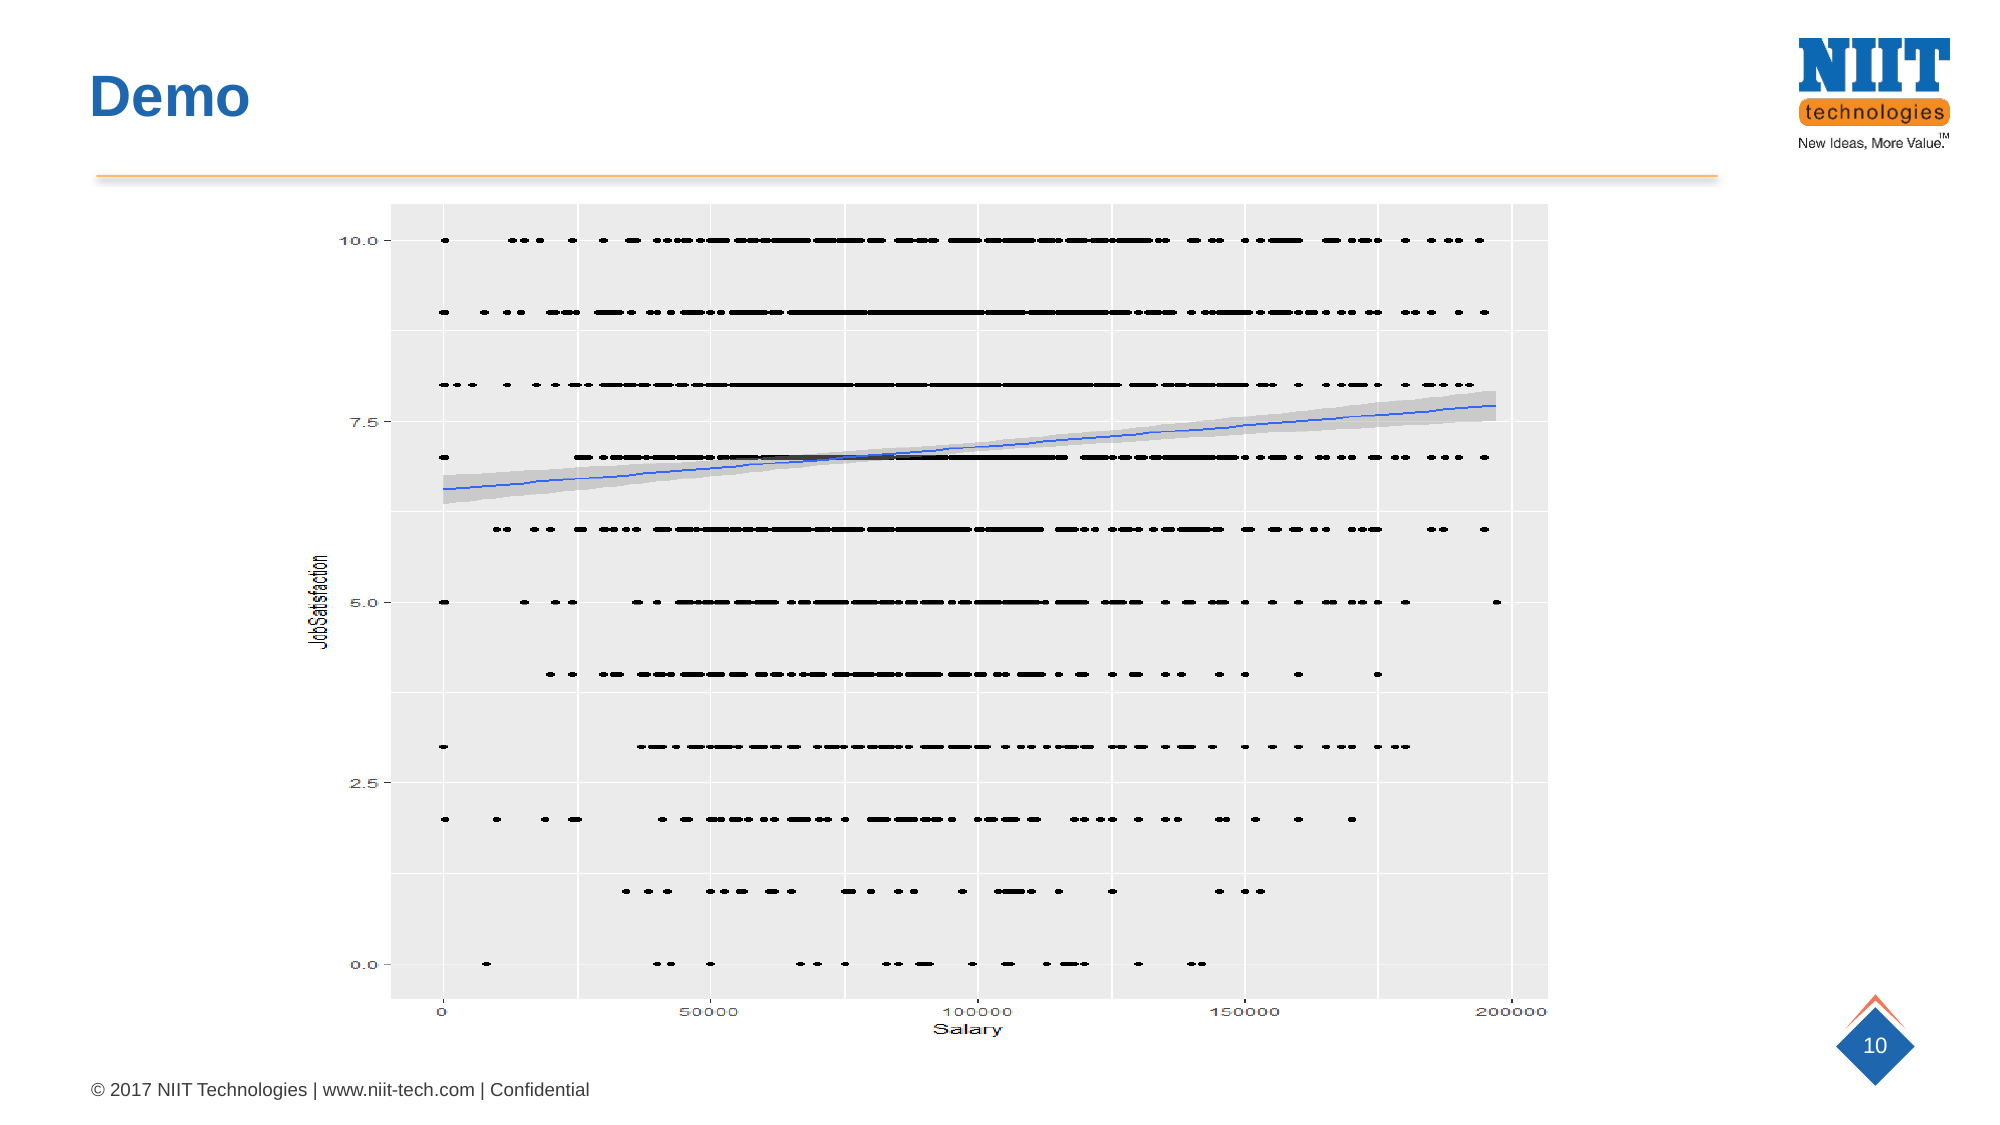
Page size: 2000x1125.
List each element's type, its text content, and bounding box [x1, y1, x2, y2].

picture [1799, 38, 1950, 150]
list Demo [74, 45, 1711, 141]
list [293, 197, 1562, 1043]
